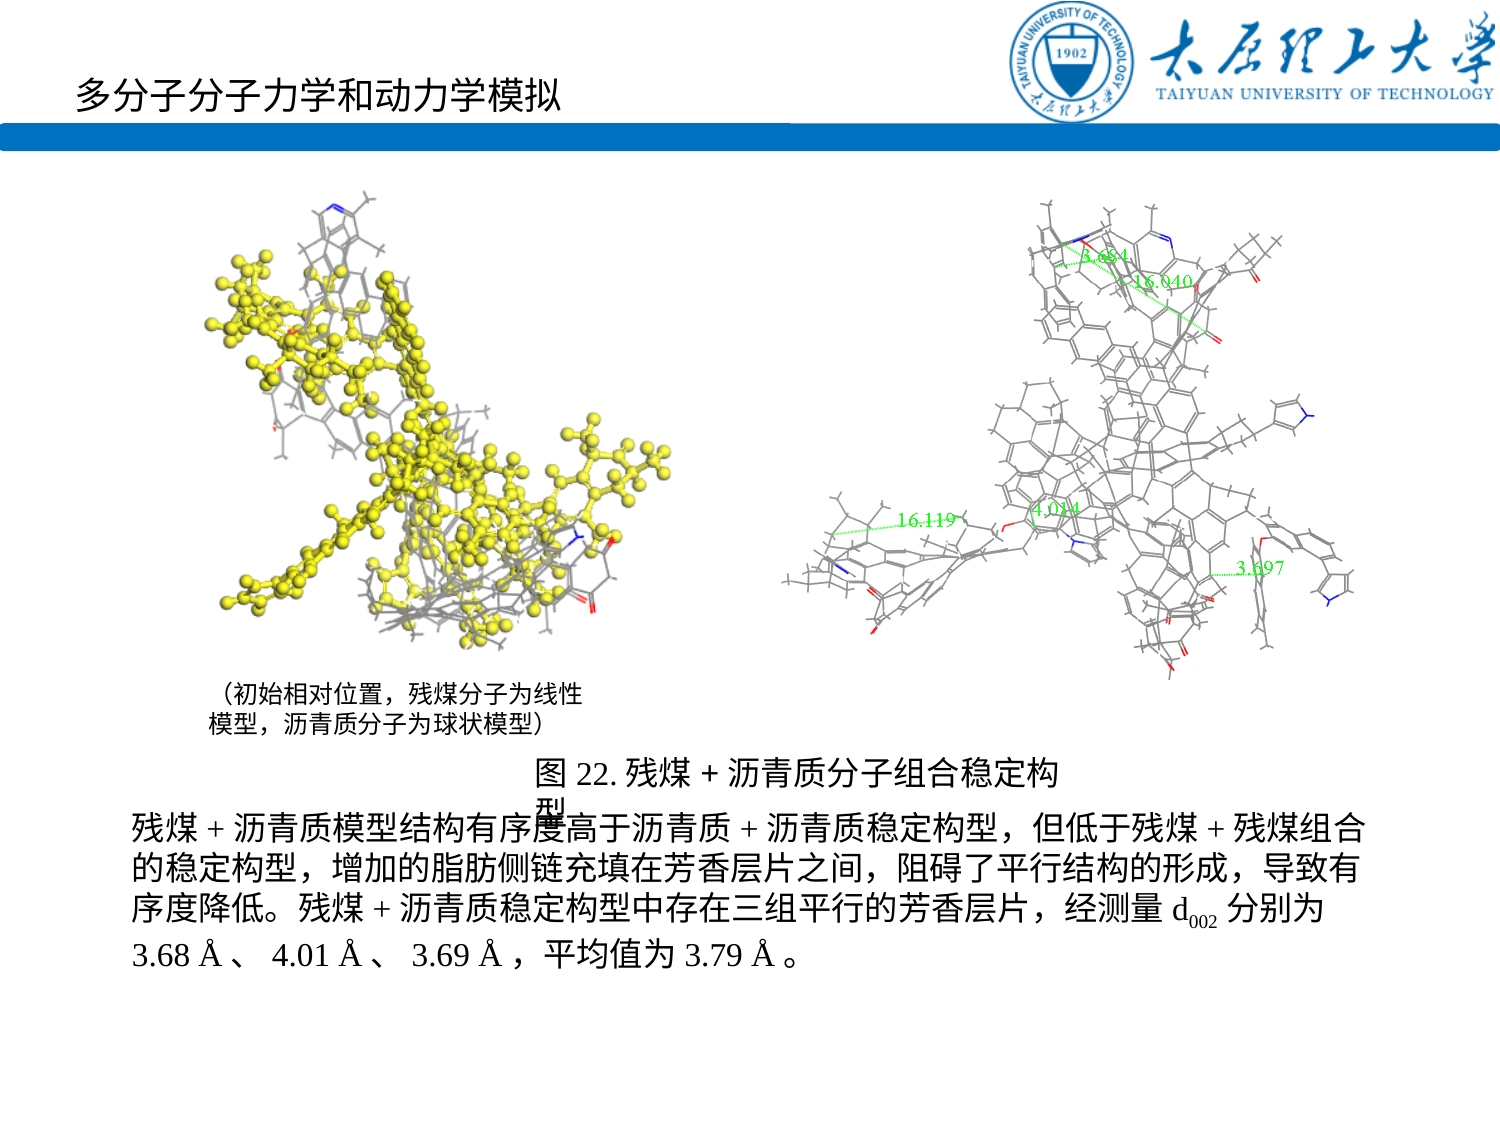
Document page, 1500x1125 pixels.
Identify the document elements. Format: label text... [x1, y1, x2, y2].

text_box （初始相对位置，残煤分子为线性模型，沥青质分子为球状模型） [193, 679, 606, 746]
picture [768, 160, 1389, 681]
text_box 残煤+沥青质模型结构有序度高于沥青质+沥青质稳定构型，但低于残煤+残煤组合的稳定构型，增加的脂肪侧链充填在芳香层片之间，阻碍了平行结构的形成，导致有序度降低。残煤+沥青质稳定构型中存在三组平行的芳香层片，经测量d002分别为3.68 Å、4.01 Å、3.69 Å，平均值为3.79 Å。 [117, 800, 1389, 980]
text_box 图22.残煤+沥青质分子组合稳定构型 [520, 744, 1091, 800]
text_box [0, 0, 1500, 150]
picture [193, 160, 715, 672]
